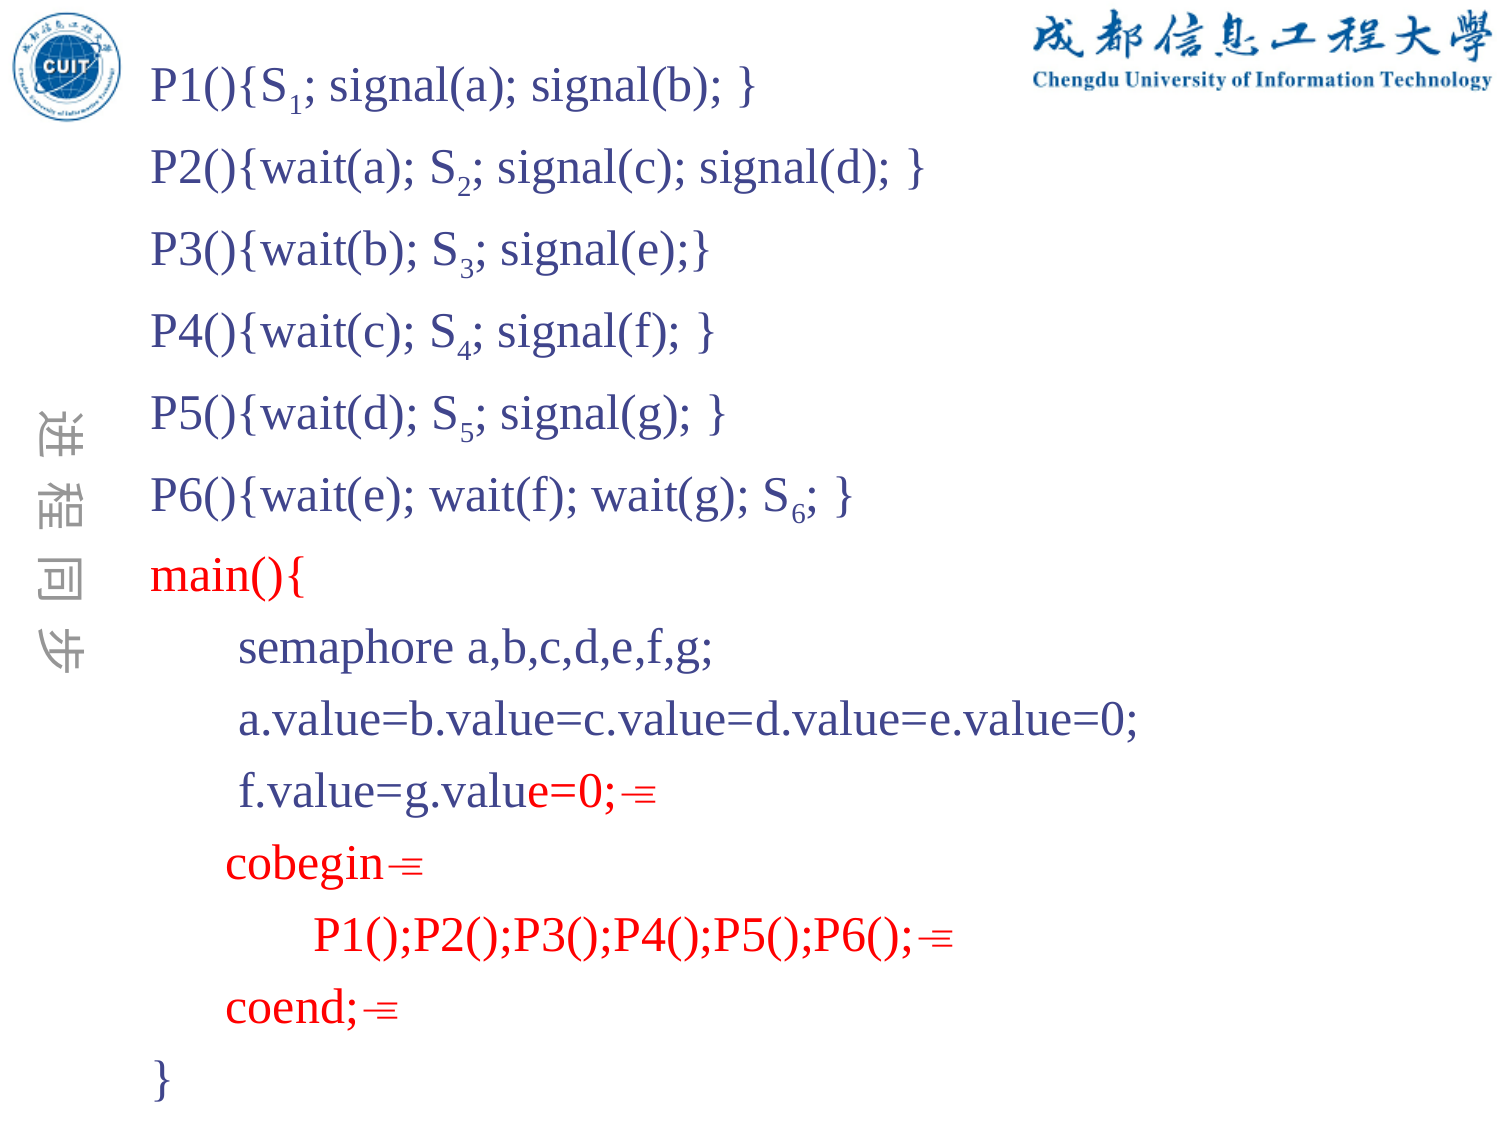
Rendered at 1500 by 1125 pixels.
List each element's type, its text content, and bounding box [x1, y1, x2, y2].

picture [1029, 0, 1500, 102]
text_box P1(){S1; signal(a); signal(b); } P2(){wait(a); S2; signal(c); signal(d); } P3(){wait(b); S3; signal(e);} P4(){wait(c); S4; signal(f); } P5(){wait(d); S5; signal(g); } P6(){wait(e); wait(f); wait(g); S6; } main(){ semaphore a,b,c,d,e,f,g; a.value=b.value=c.value=d.value=e.value=0; f.value=g.value=0; cobegin P1();P2();P3();P4();P5();P6(); coend; } [135, 30, 1268, 1113]
picture [0, 0, 127, 138]
text_box 进 程 同 步 [9, 187, 100, 875]
